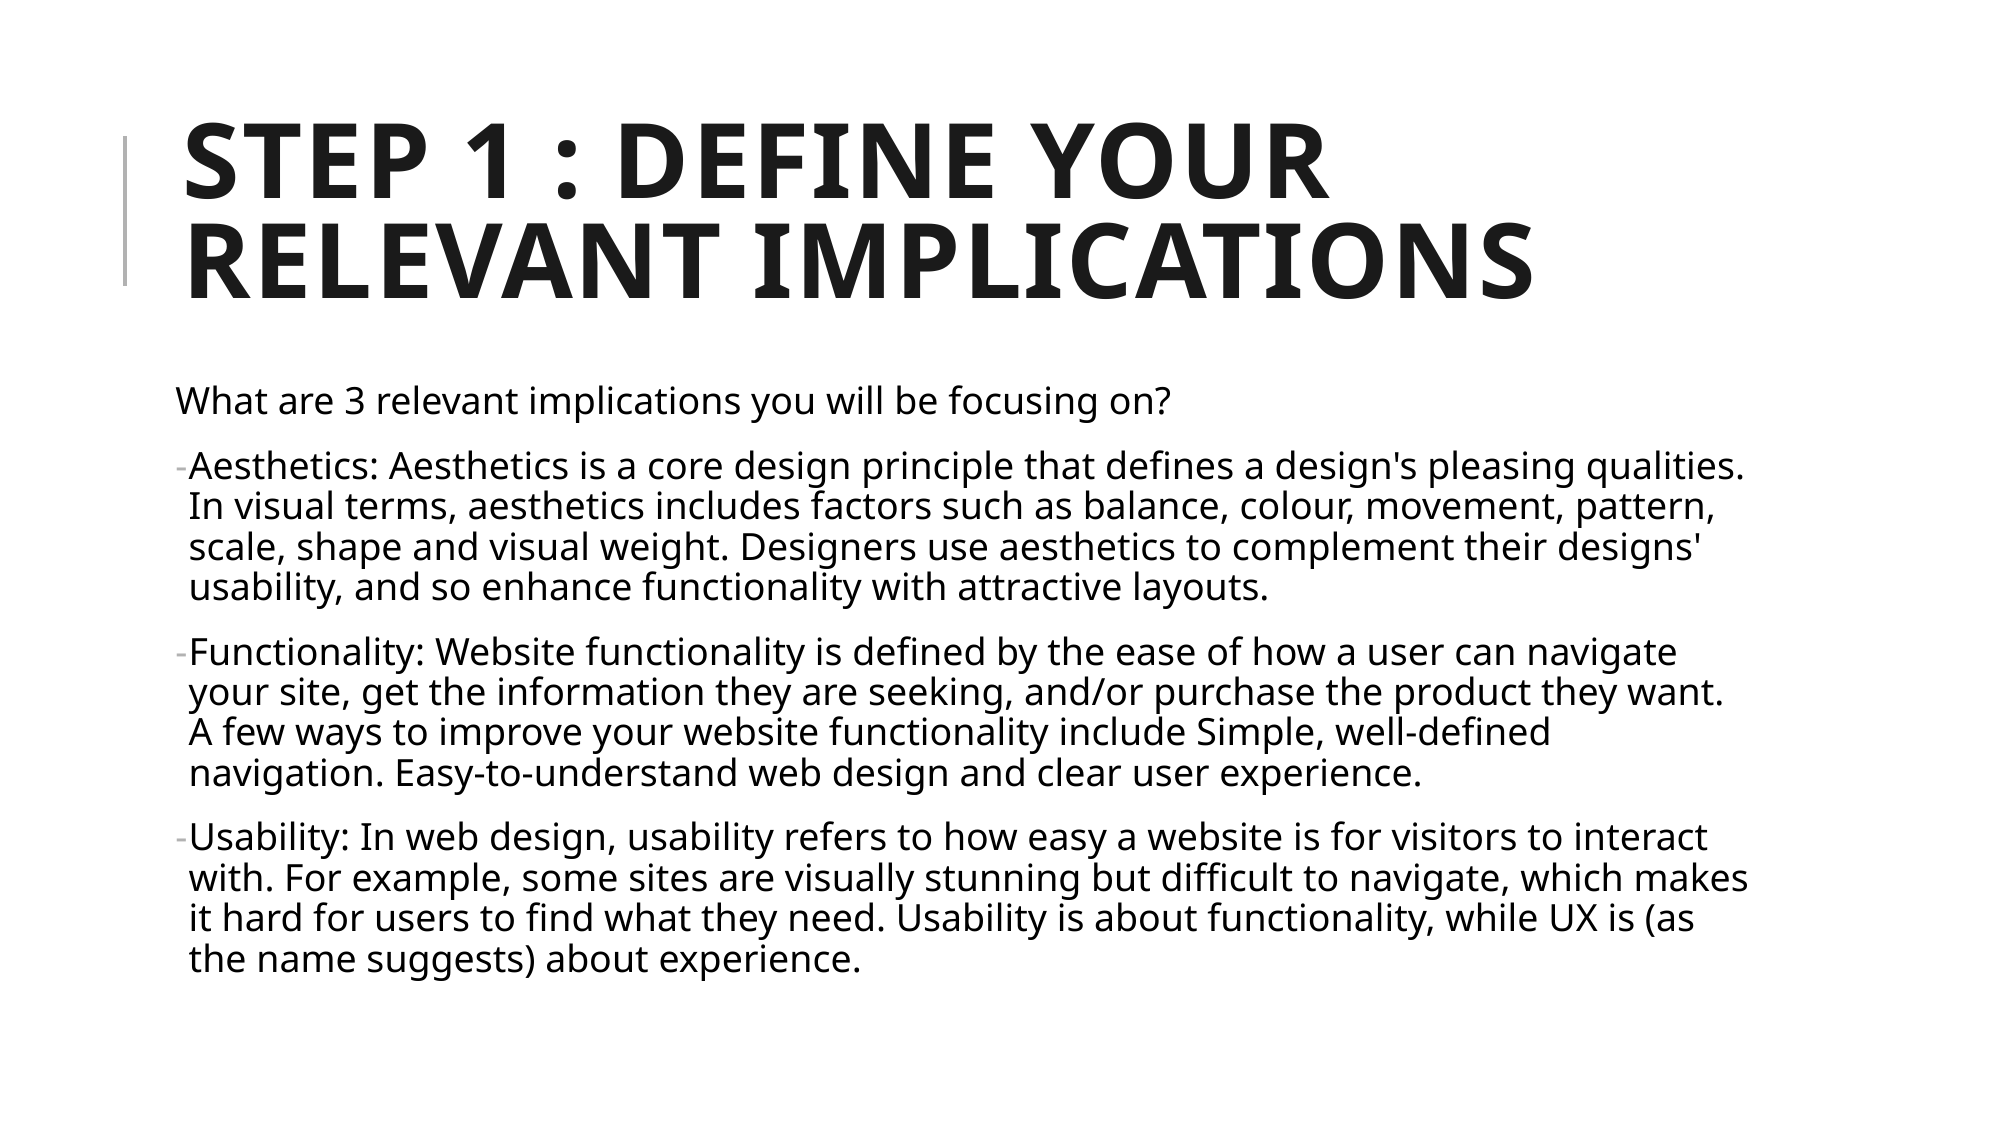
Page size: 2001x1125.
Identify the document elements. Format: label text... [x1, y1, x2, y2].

title STEP 1 : DEFINE YOUR RELEVANT IMPLICATIONS [168, 96, 1763, 342]
list What are 3 relevant implications you will be focusing on? Aesthetics: Aesthetics is a core design principle that defines a design's pleasing qualities. In visual terms, aesthetics includes factors such as balance, colour, movement, pattern, scale, shape and visual weight. Designers use aesthetics to complement their designs' usability, and so enhance functionality with attractive layouts. Functionality: Website functionality is defined by the ease of how a user can navigate your site, get the information they are seeking, and/or purchase the product they want. A few ways to improve your website functionality include Simple, well-defined navigation. Easy-to-understand web design and clear user experience. Usability: In web design, usability refers to how easy a website is for visitors to interact with. For example, some sites are visually stunning but difficult to navigate, which makes it hard for users to find what they need. Usability is about functionality, while UX is (as the name suggests) about experience. [168, 375, 1763, 1035]
